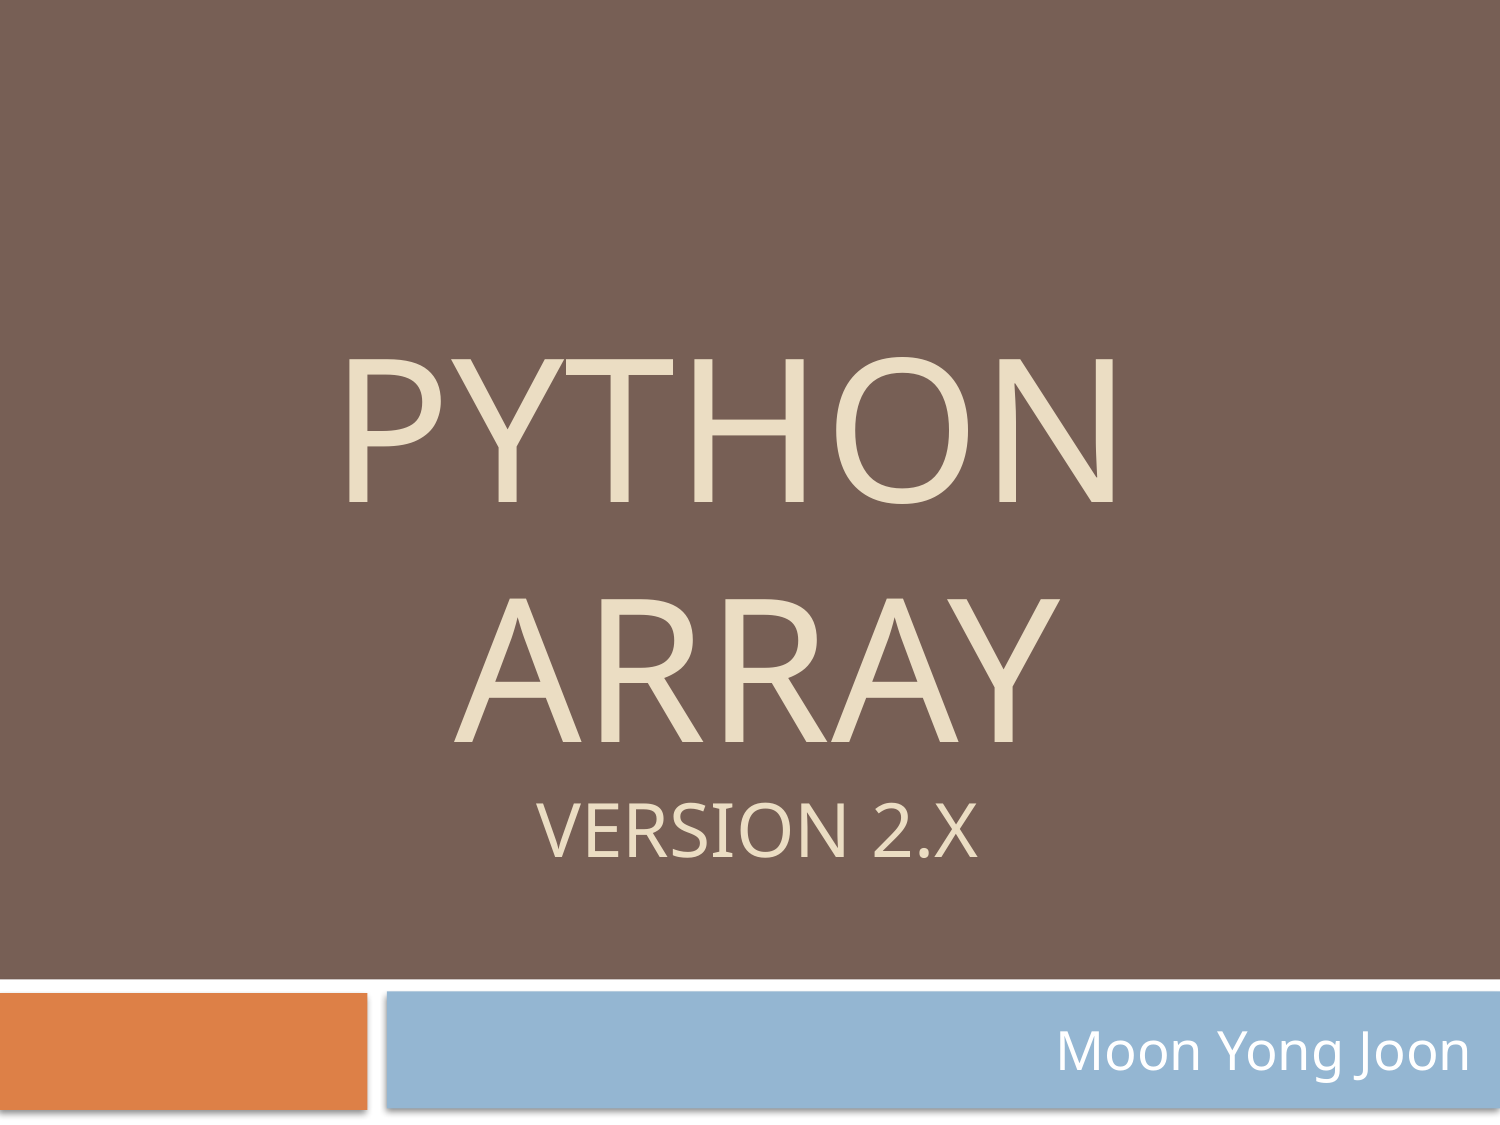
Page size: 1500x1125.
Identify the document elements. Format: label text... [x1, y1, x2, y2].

title Python array version 2.x [135, 149, 1380, 880]
subtitle Moon Yong Joon [387, 992, 1488, 1105]
